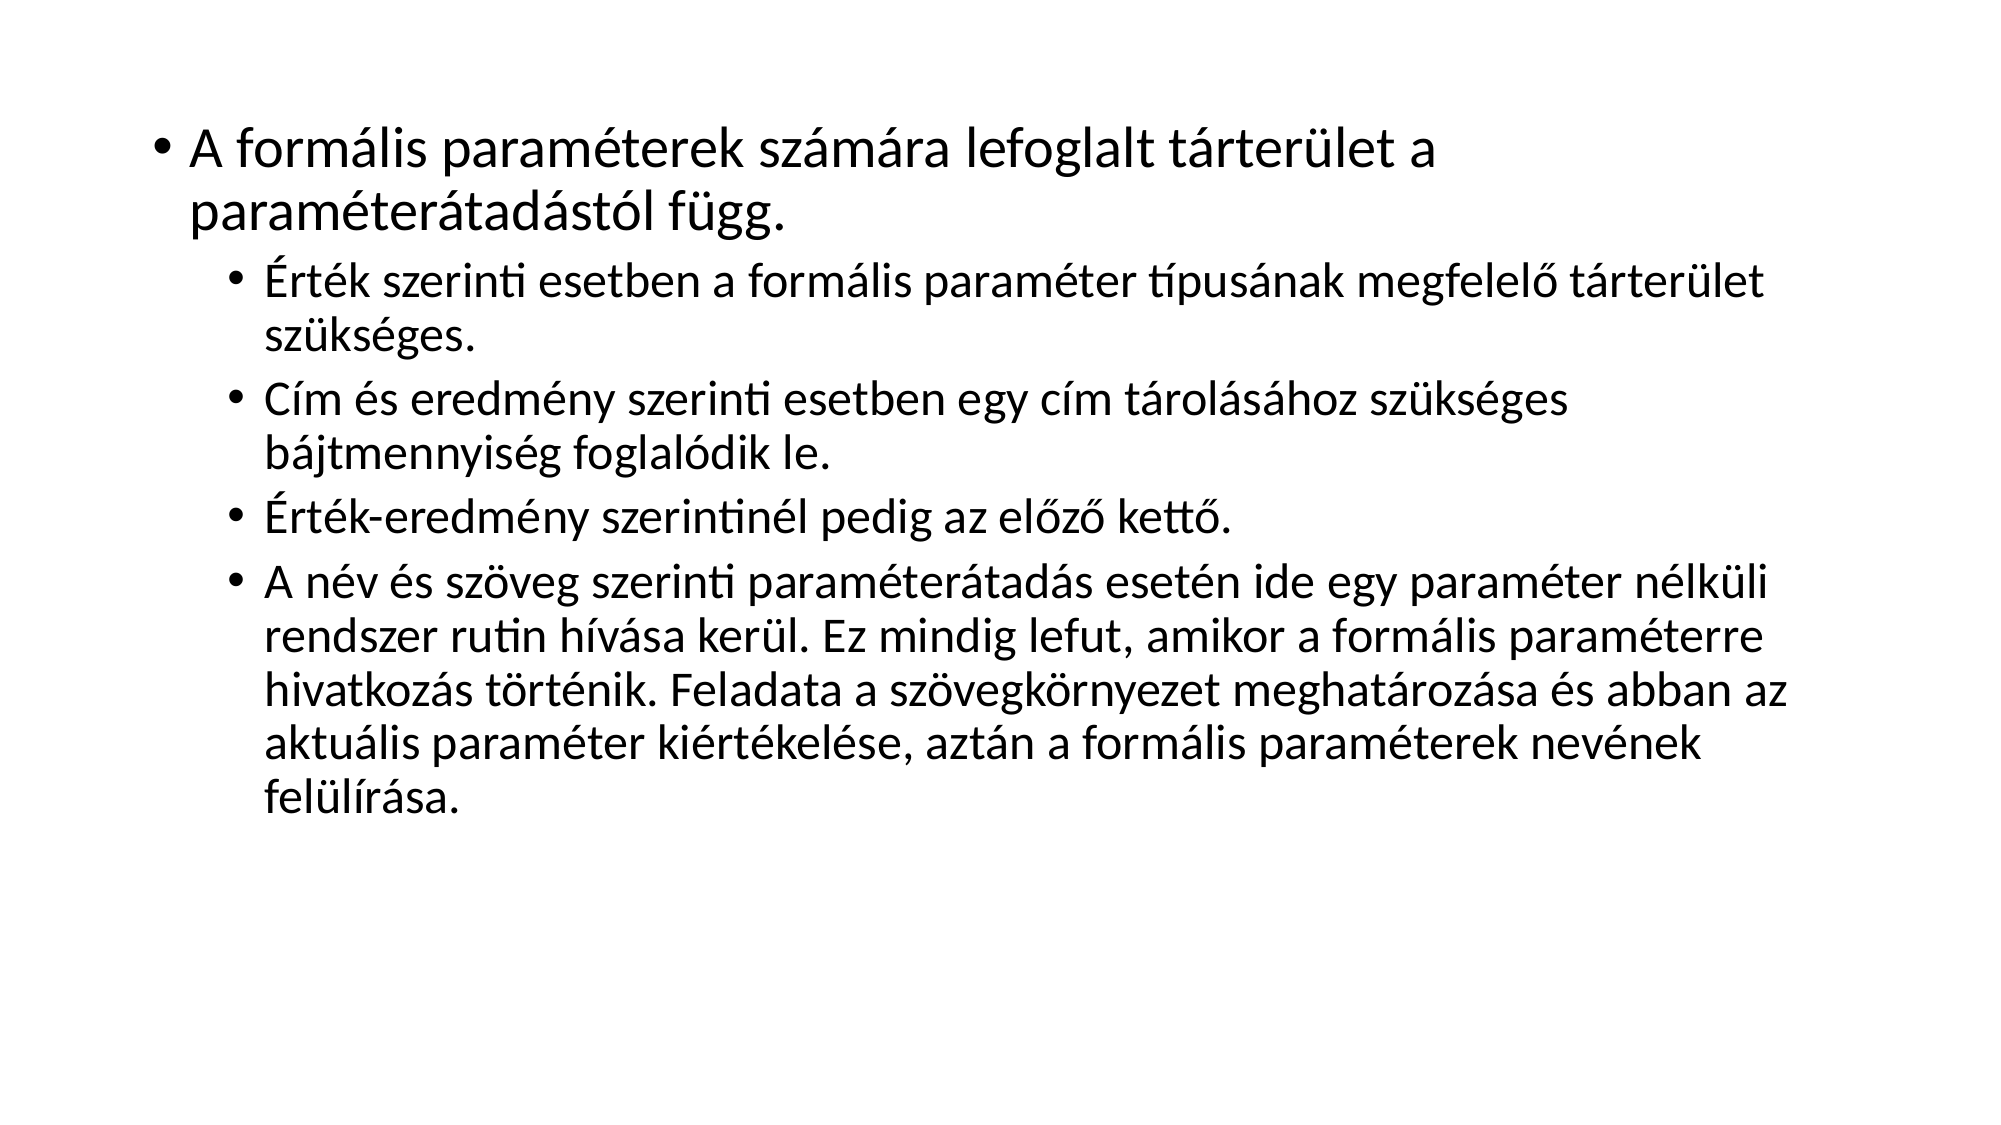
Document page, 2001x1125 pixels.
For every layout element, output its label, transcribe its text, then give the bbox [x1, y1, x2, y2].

list A formális paraméterek számára lefoglalt tárterület a paraméterátadástól függ. Érték szerinti esetben a formális paraméter típusának megfelelő tárterület szükséges. Cím és eredmény szerinti esetben egy cím tárolásához szükséges bájtmennyiség foglalódik le. Érték-eredmény szerintinél pedig az előző kettő. A név és szöveg szerinti paraméterátadás esetén ide egy paraméter nélküli rendszer rutin hívása kerül. Ez mindig lefut, amikor a formális paraméterre hivatkozás történik. Feladata a szövegkörnyezet meghatározása és abban az aktuális paraméter kiértékelése, aztán a formális paraméterek nevének felülírása. [137, 110, 1863, 1014]
